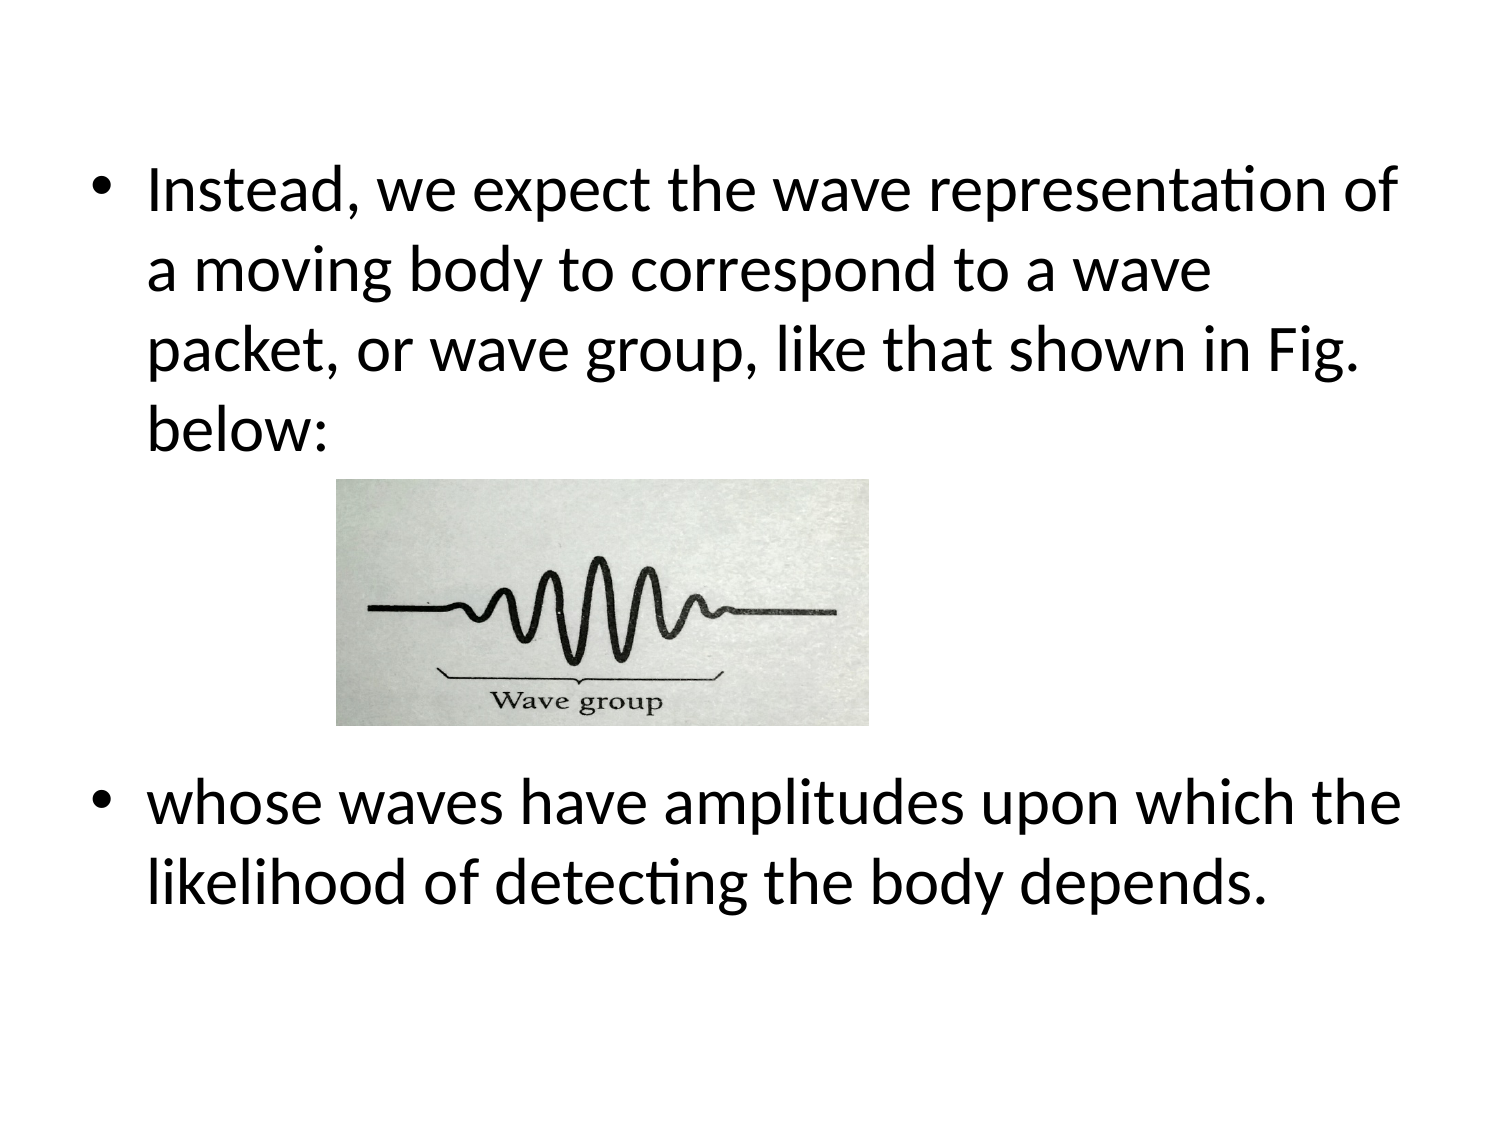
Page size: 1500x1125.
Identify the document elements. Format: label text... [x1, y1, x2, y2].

list Instead, we expect the wave representation of a moving body to correspond to a wave packet, or wave group, like that shown in Fig. below: whose waves have amplitudes upon which the likelihood of detecting the body depends. [75, 137, 1425, 1005]
picture [336, 479, 869, 727]
